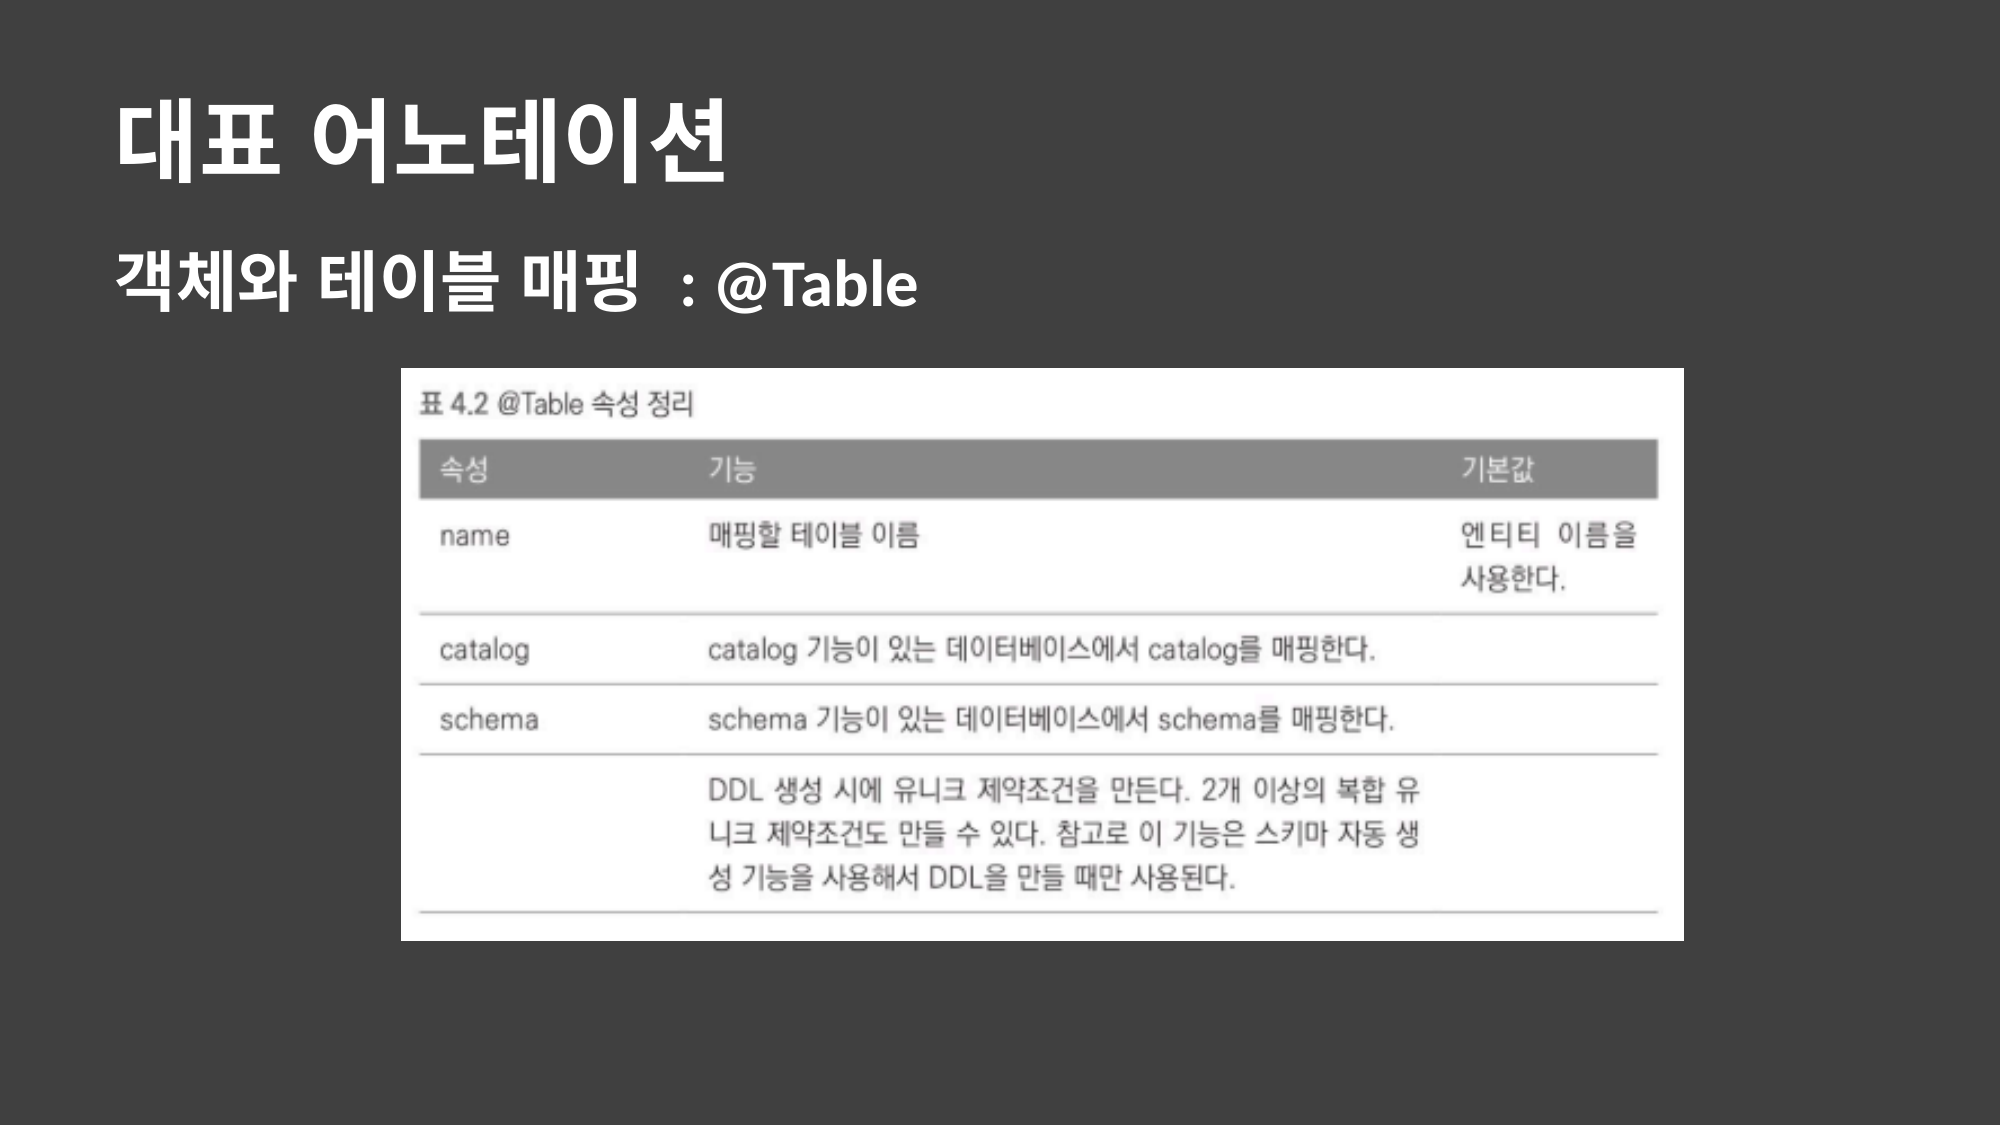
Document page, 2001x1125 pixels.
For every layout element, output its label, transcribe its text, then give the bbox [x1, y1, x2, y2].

title 대표 어노테이션 [99, 45, 1900, 232]
list 객체와 테이블 매핑 : @Table [99, 232, 1900, 369]
picture [401, 368, 1684, 942]
